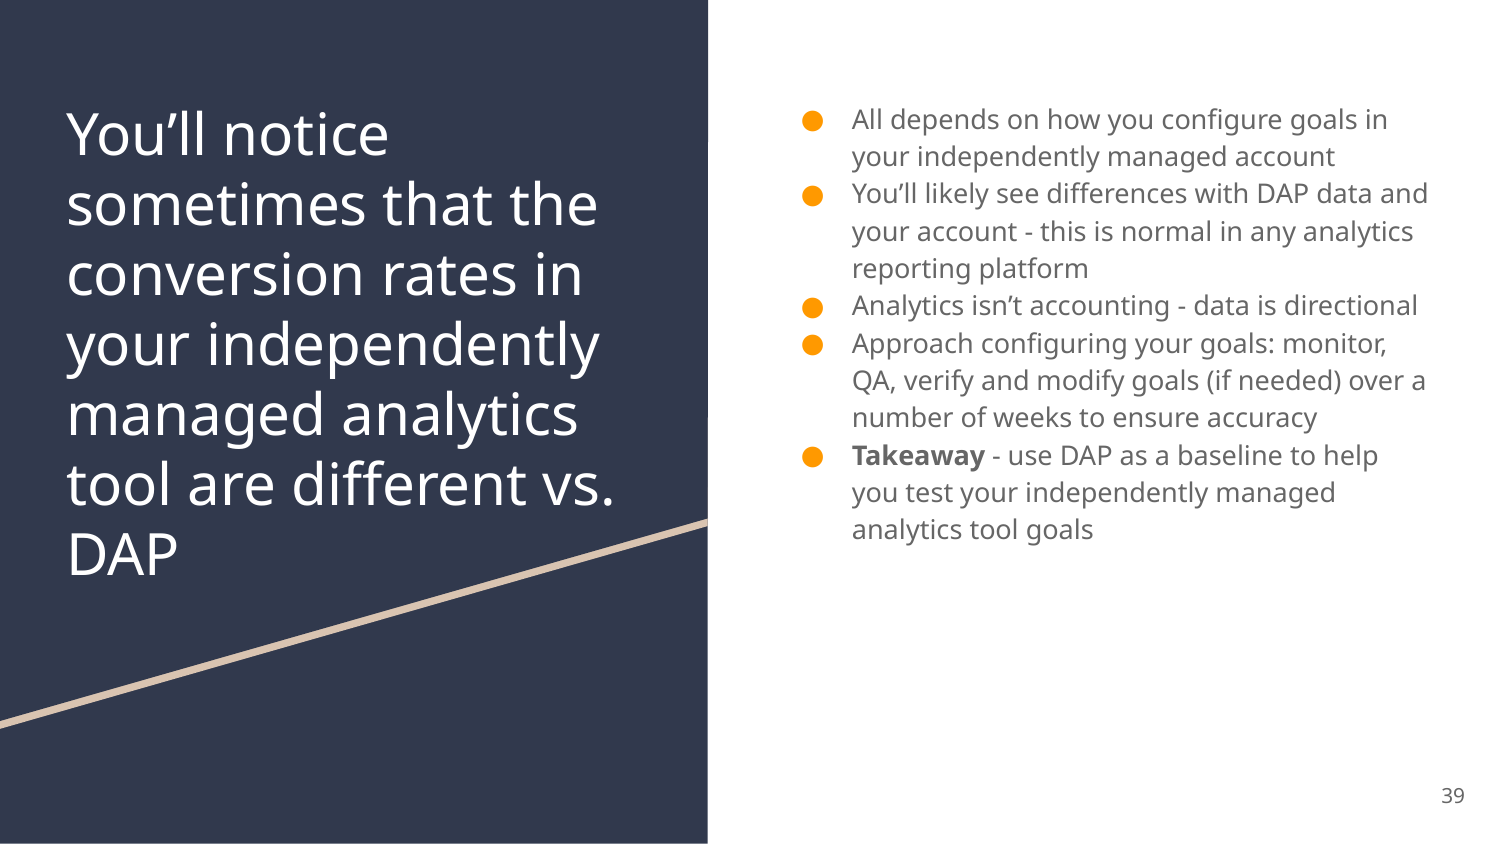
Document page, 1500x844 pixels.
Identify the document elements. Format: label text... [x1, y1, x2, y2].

title You’ll notice sometimes that the conversion rates in your independently managed analytics tool are different vs. DAP [51, 82, 660, 494]
list All depends on how you configure goals in your independently managed account You’ll likely see differences with DAP data and your account - this is normal in any analytics reporting platform Analytics isn’t accounting - data is directional Approach configuring your goals: monitor, QA, verify and modify goals (if needed) over a number of weeks to ensure accuracy Takeaway - use DAP as a baseline to help you test your independently managed analytics tool goals [761, 82, 1446, 755]
slide_number 39 [1389, 764, 1480, 830]
